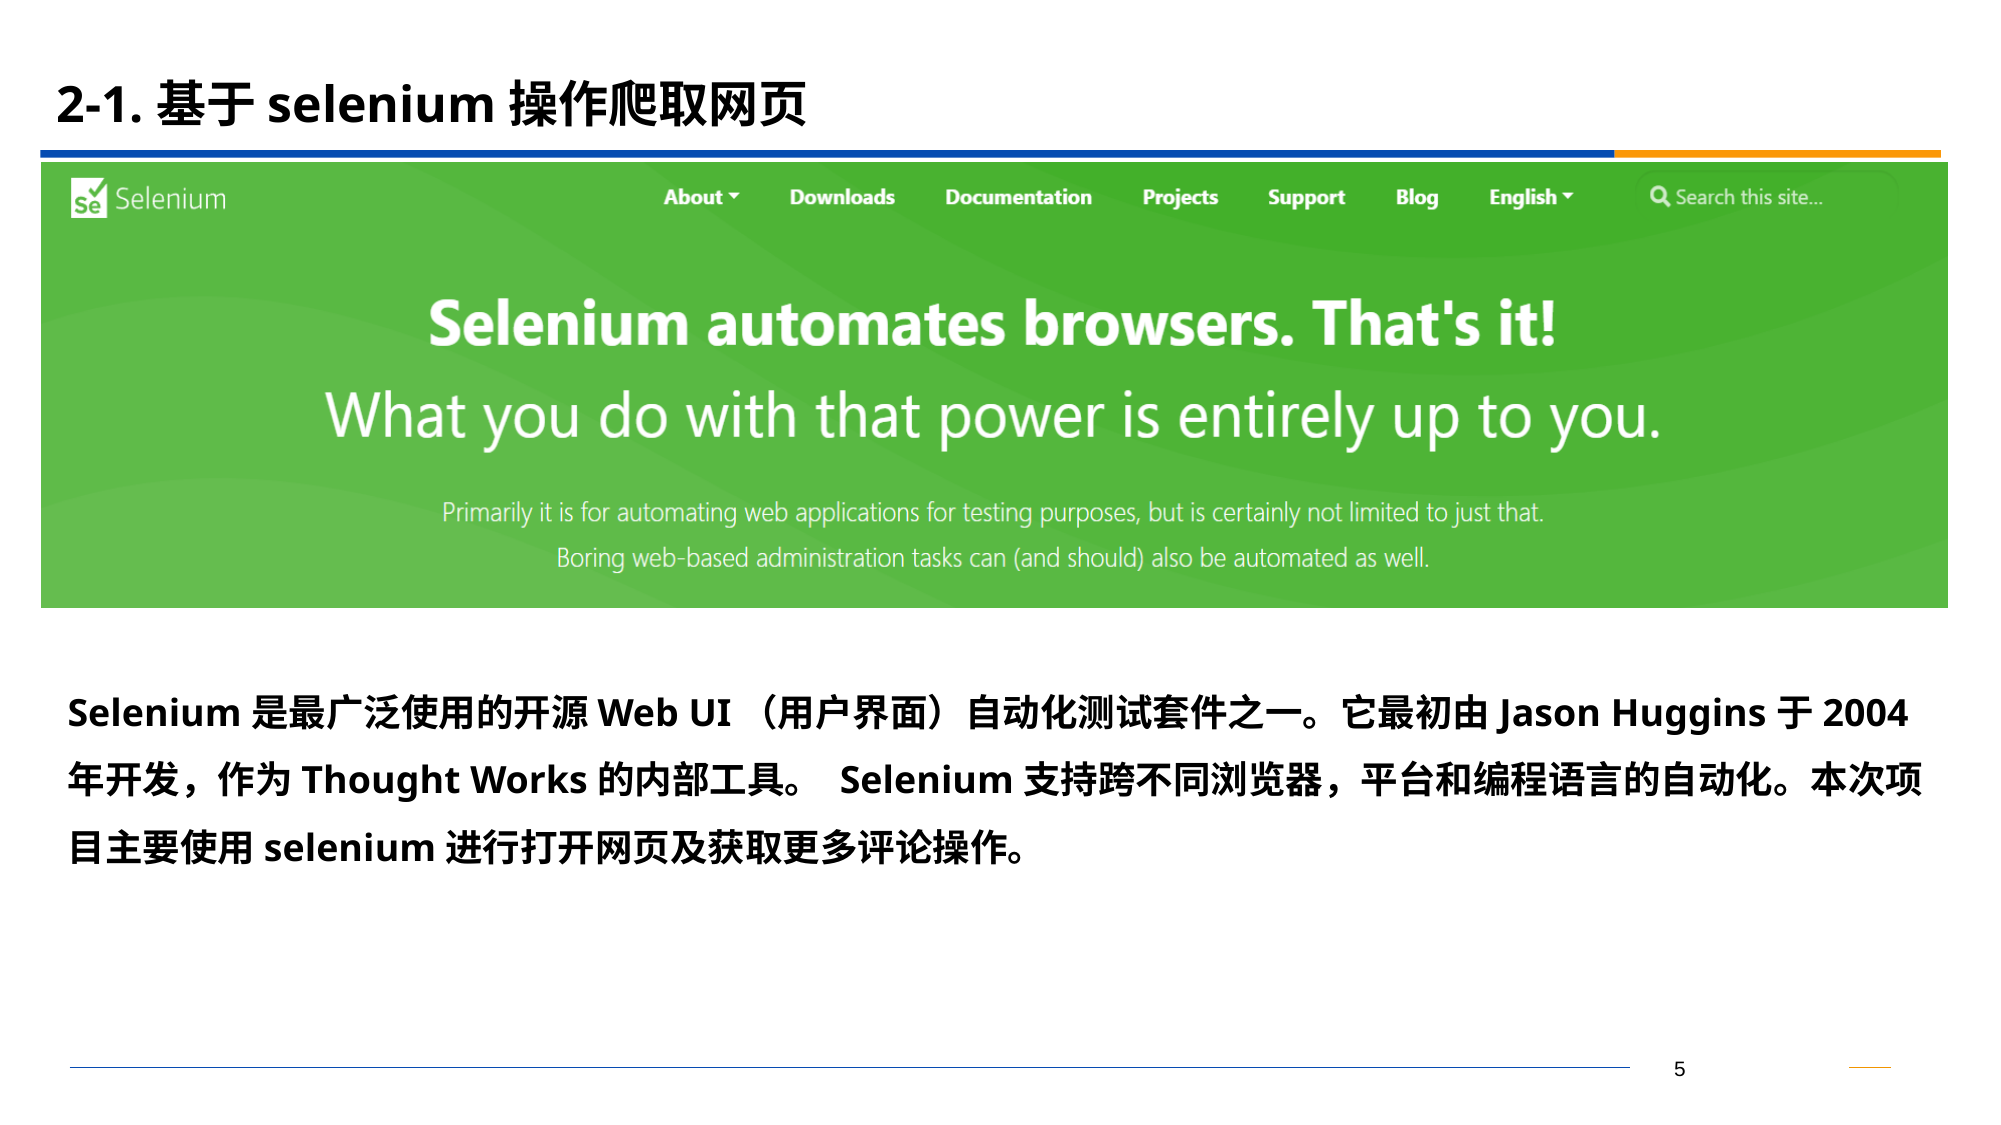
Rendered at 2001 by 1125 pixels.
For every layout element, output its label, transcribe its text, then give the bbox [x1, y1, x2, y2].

list Selenium是最广泛使用的开源Web UI（用户界面）自动化测试套件之一。它最初由Jason Huggins于2004年开发，作为Thought Works的内部工具。 Selenium支持跨不同浏览器，平台和编程语言的自动化。本次项目主要使用selenium进行打开网页及获取更多评论操作。 [52, 658, 1948, 902]
picture [41, 162, 1948, 609]
title 2-1.基于selenium操作爬取网页 [41, 58, 1842, 146]
